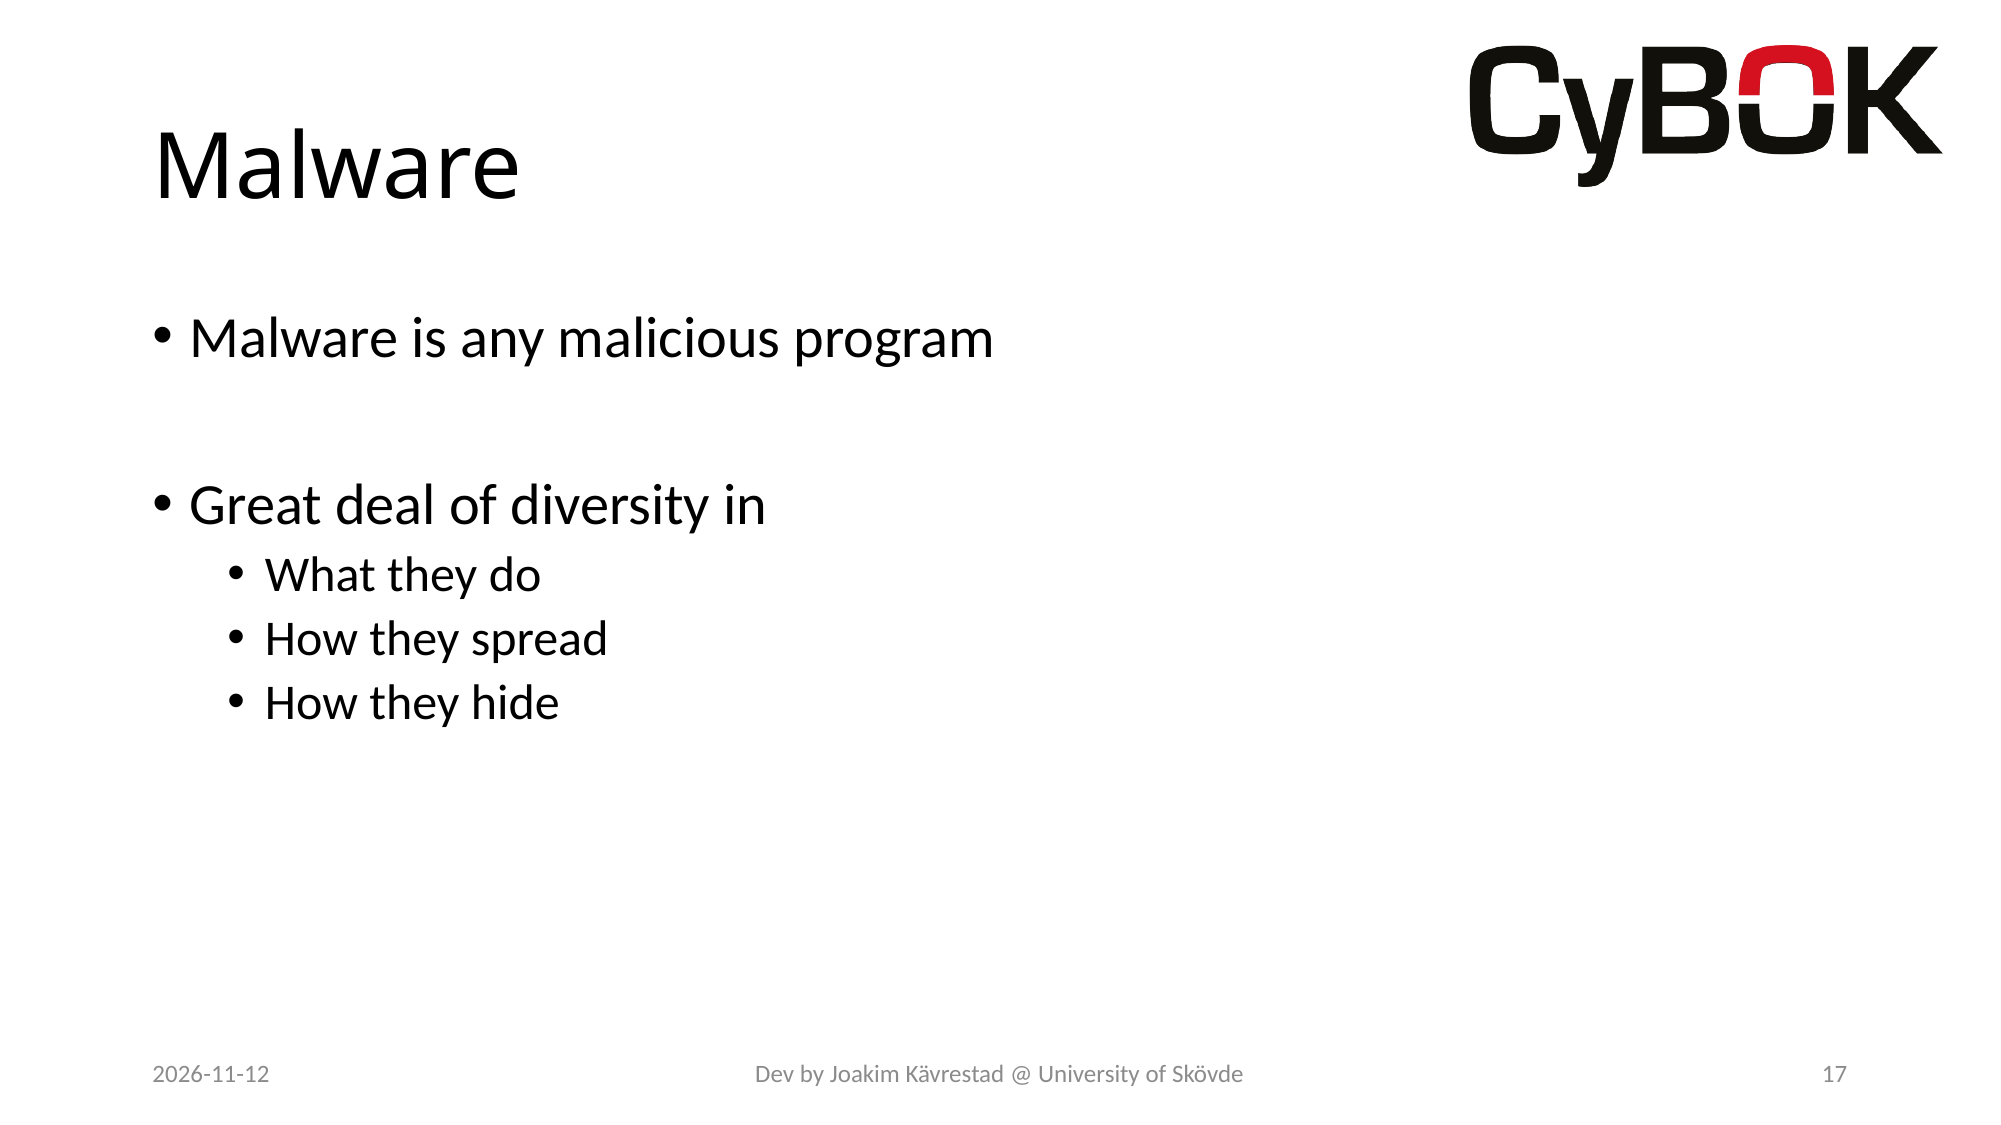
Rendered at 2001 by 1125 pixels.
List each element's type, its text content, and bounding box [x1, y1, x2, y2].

footer Dev by Joakim Kävrestad @ University of Skövde [662, 1042, 1338, 1103]
list Malware is any malicious program Great deal of diversity in What they do How they spread How they hide [137, 299, 1863, 1014]
picture [1464, 30, 1949, 193]
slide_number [137, 1042, 588, 1103]
slide_number 17 [1412, 1042, 1863, 1103]
title Malware [137, 59, 1863, 278]
